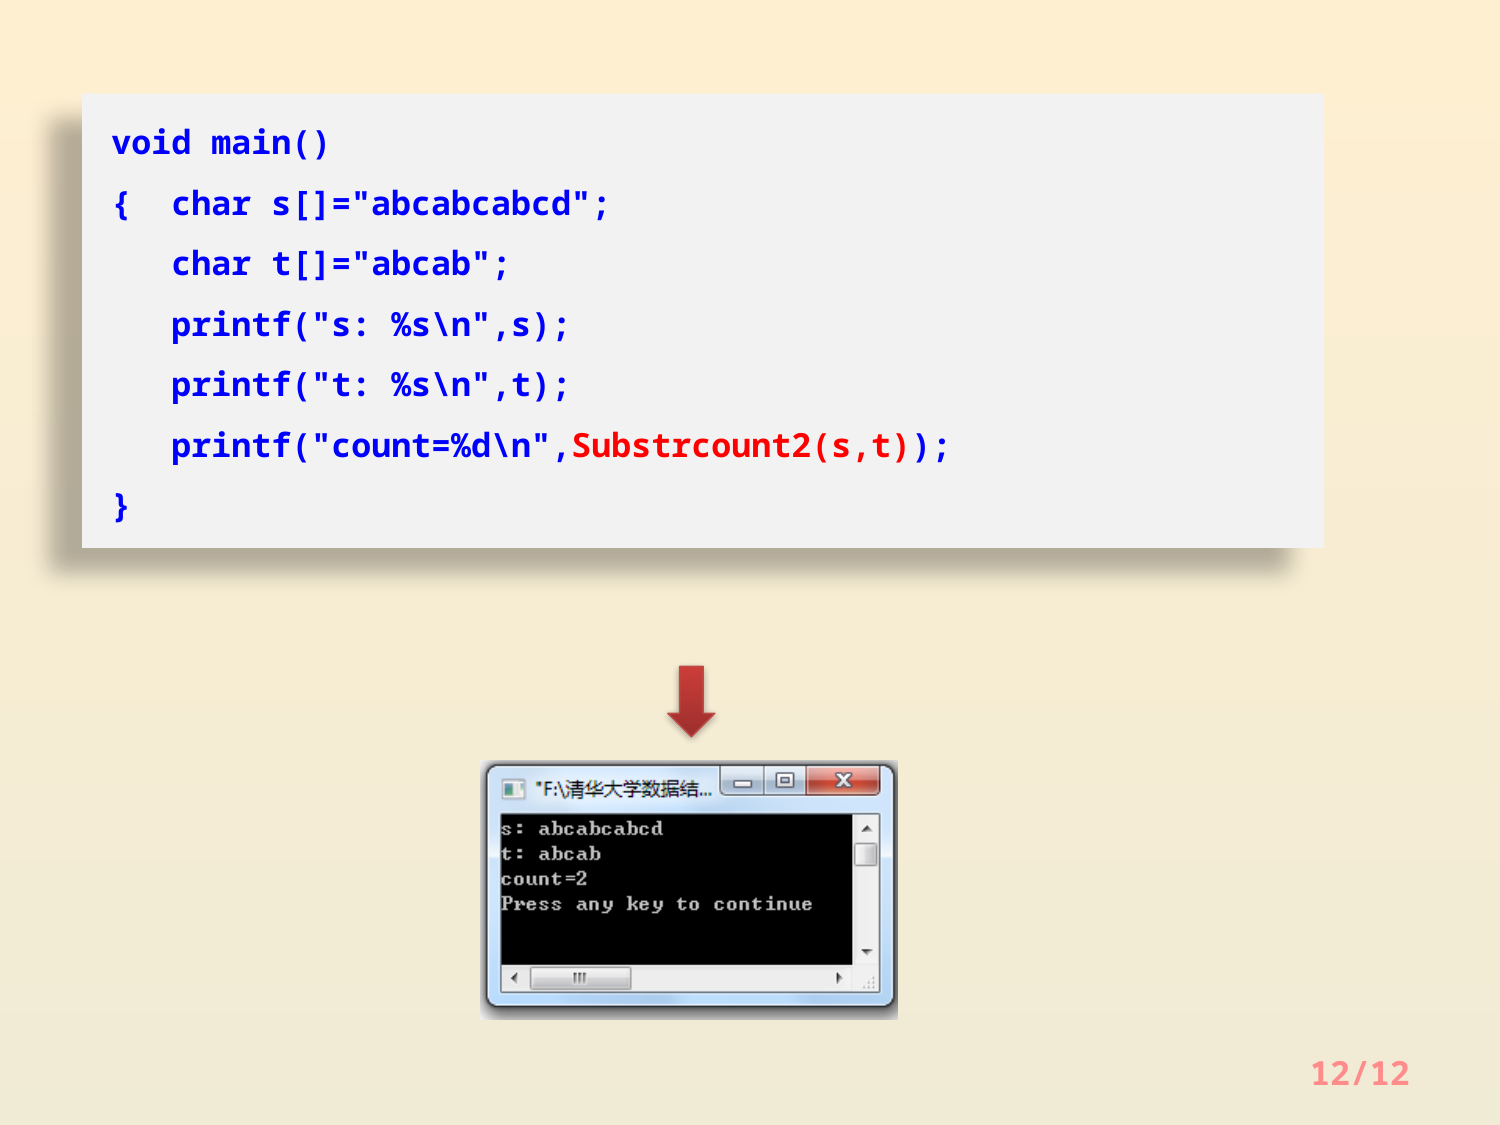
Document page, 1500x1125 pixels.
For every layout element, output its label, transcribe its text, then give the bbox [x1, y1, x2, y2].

text_box void main() { char s[]="abcabcabcd"; char t[]="abcab"; printf("s: %s\n",s); printf("t: %s\n",t); printf("count=%d\n",Substrcount2(s,t)); } [80, 92, 1326, 550]
text_box [667, 665, 716, 738]
slide_number 12/12 [1074, 1042, 1425, 1103]
picture [480, 759, 898, 1020]
